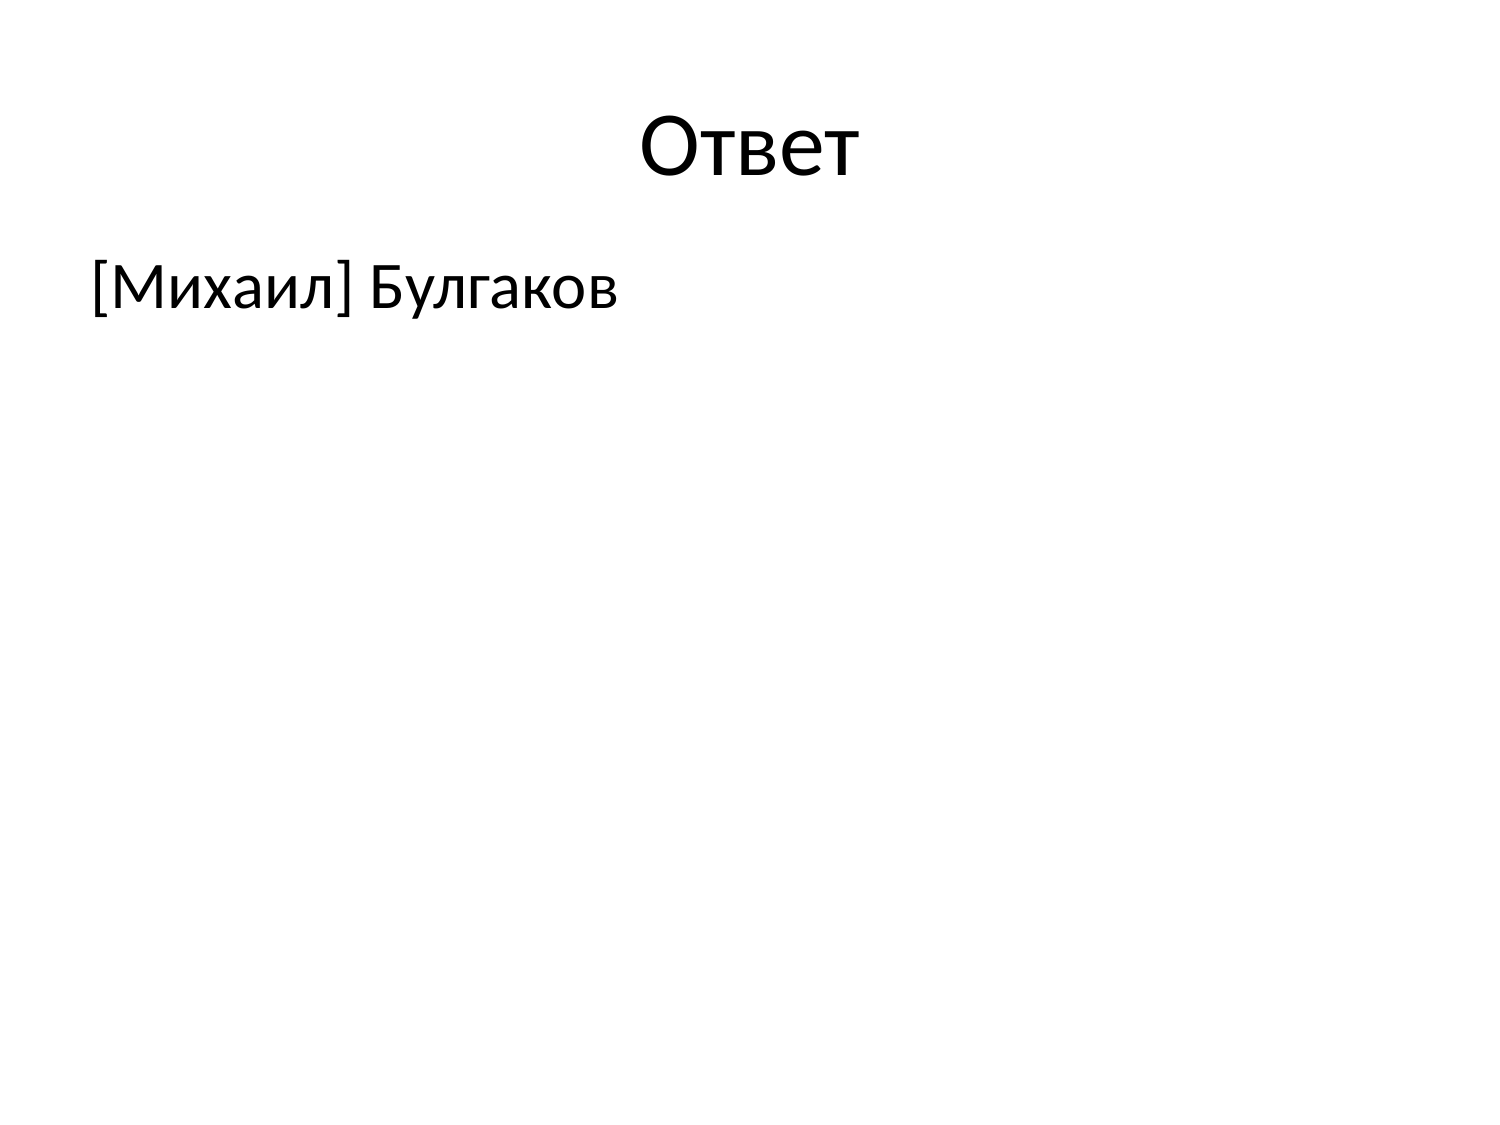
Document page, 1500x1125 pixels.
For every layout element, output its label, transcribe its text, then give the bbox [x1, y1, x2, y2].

title Ответ [75, 45, 1425, 233]
list [Михаил] Булгаков [75, 234, 1425, 1024]
